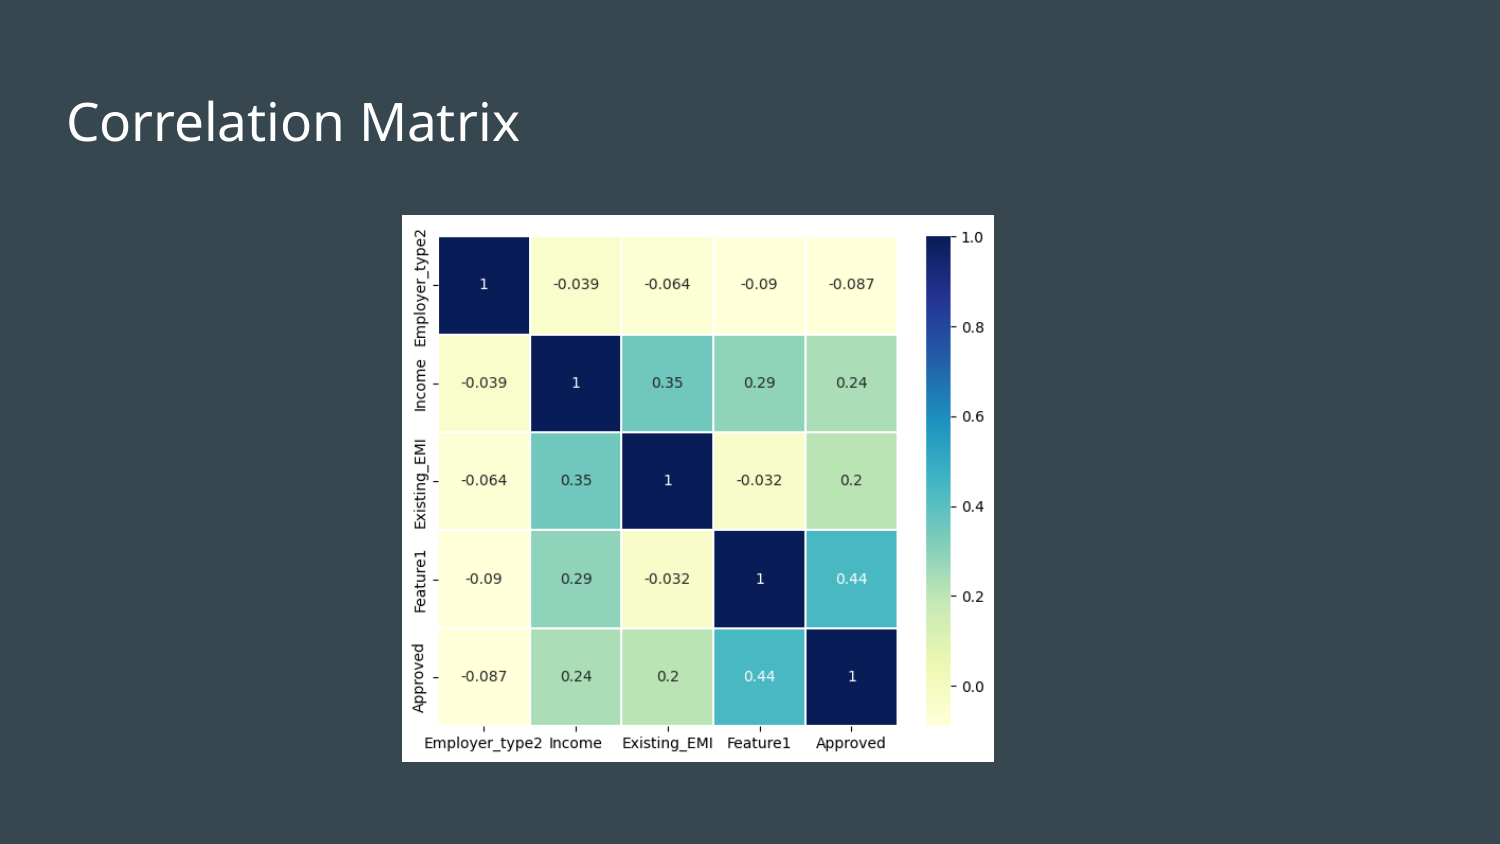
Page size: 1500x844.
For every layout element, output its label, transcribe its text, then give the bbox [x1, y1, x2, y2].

picture [402, 215, 995, 762]
title Correlation Matrix [51, 72, 1449, 167]
